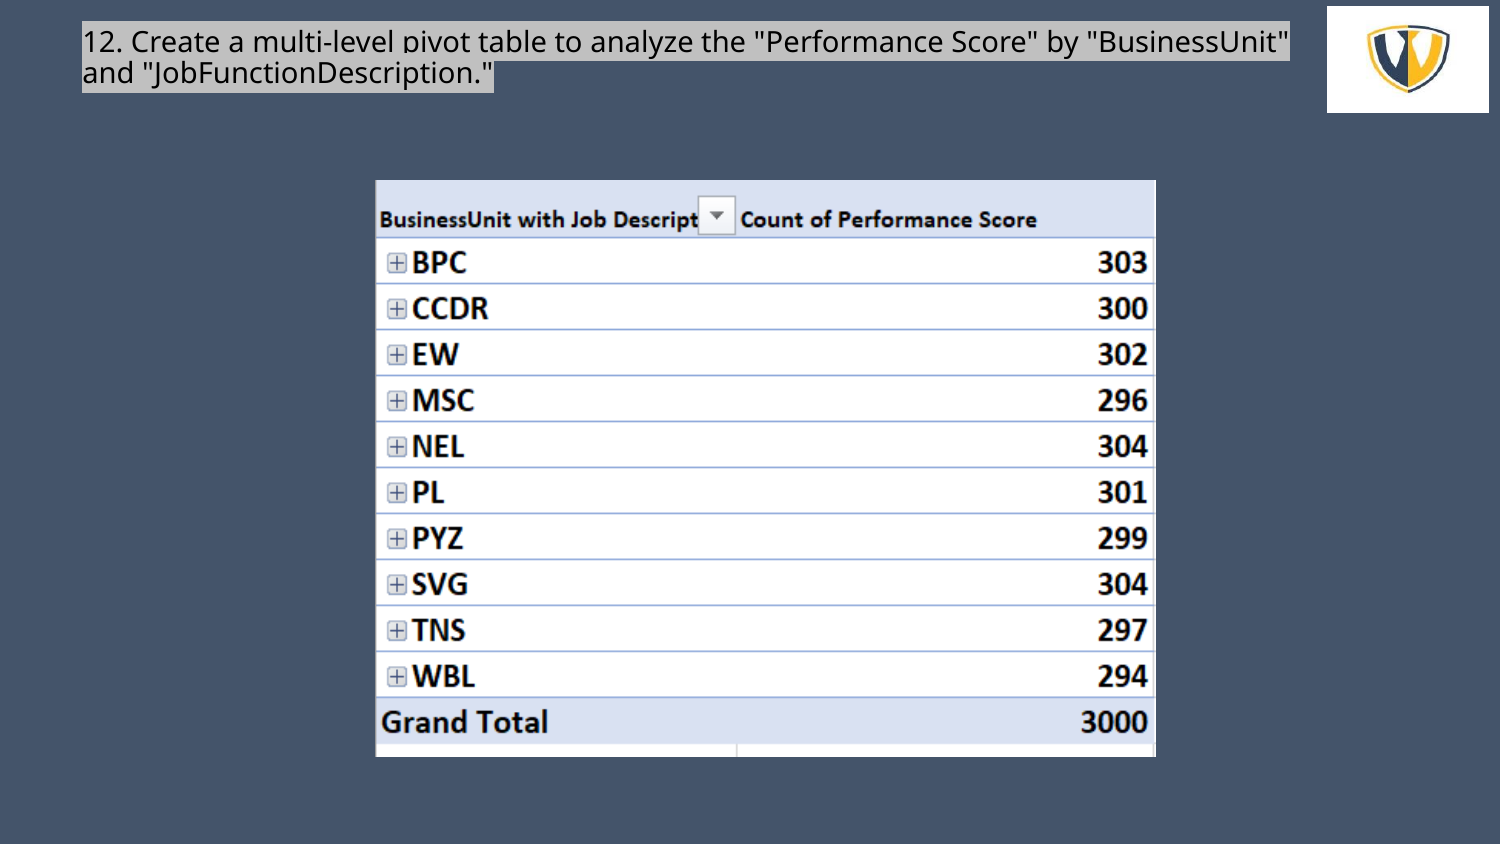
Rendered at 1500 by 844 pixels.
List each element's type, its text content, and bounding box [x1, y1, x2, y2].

picture [374, 180, 1156, 757]
title 12. Create a multi-level pivot table to analyze the "Performance Score" by "BusinessUnit" and "JobFunctionDescription." [67, 12, 1312, 113]
picture [1327, 6, 1489, 113]
